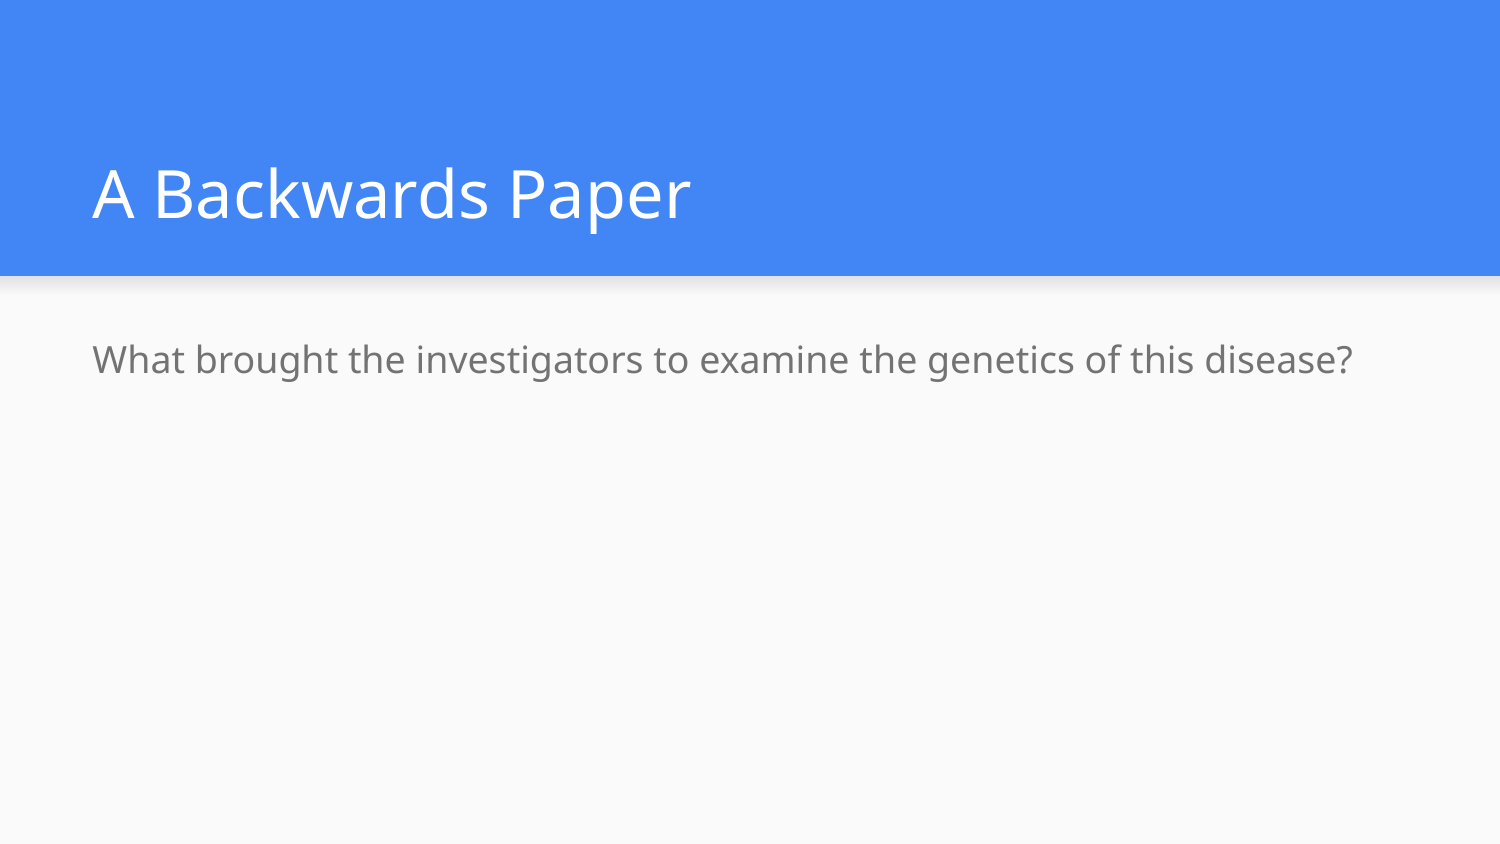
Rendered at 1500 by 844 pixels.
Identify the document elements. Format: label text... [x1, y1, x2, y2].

list What brought the investigators to examine the genetics of this disease? [77, 314, 1427, 760]
title A Backwards Paper [77, 121, 1427, 248]
